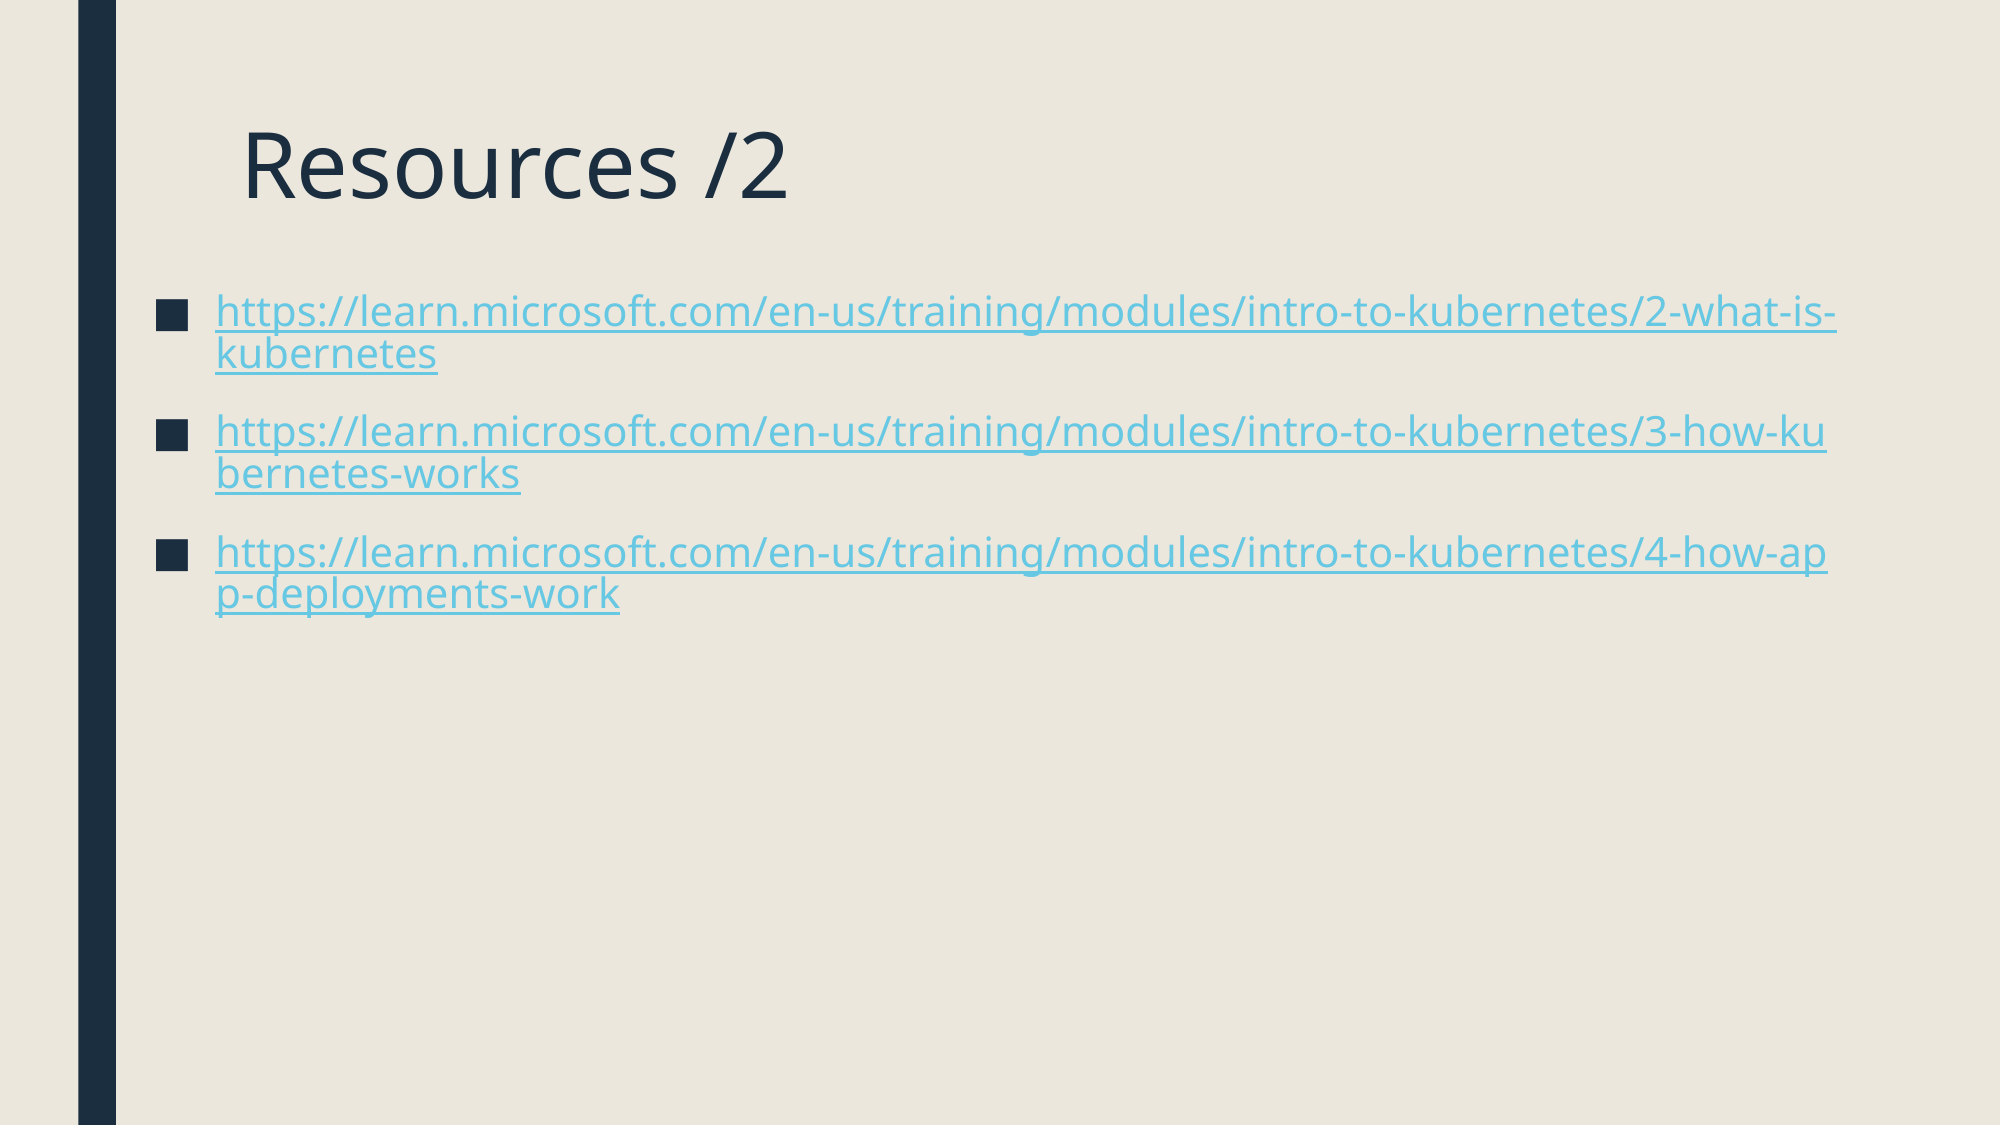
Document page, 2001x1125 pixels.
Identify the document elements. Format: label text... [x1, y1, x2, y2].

list https://learn.microsoft.com/en-us/training/modules/intro-to-kubernetes/2-what-is-kubernetes https://learn.microsoft.com/en-us/training/modules/intro-to-kubernetes/3-how-kubernetes-works https://learn.microsoft.com/en-us/training/modules/intro-to-kubernetes/4-how-app-deployments-work [137, 277, 1863, 1014]
title Resources /2 [225, 112, 1800, 277]
